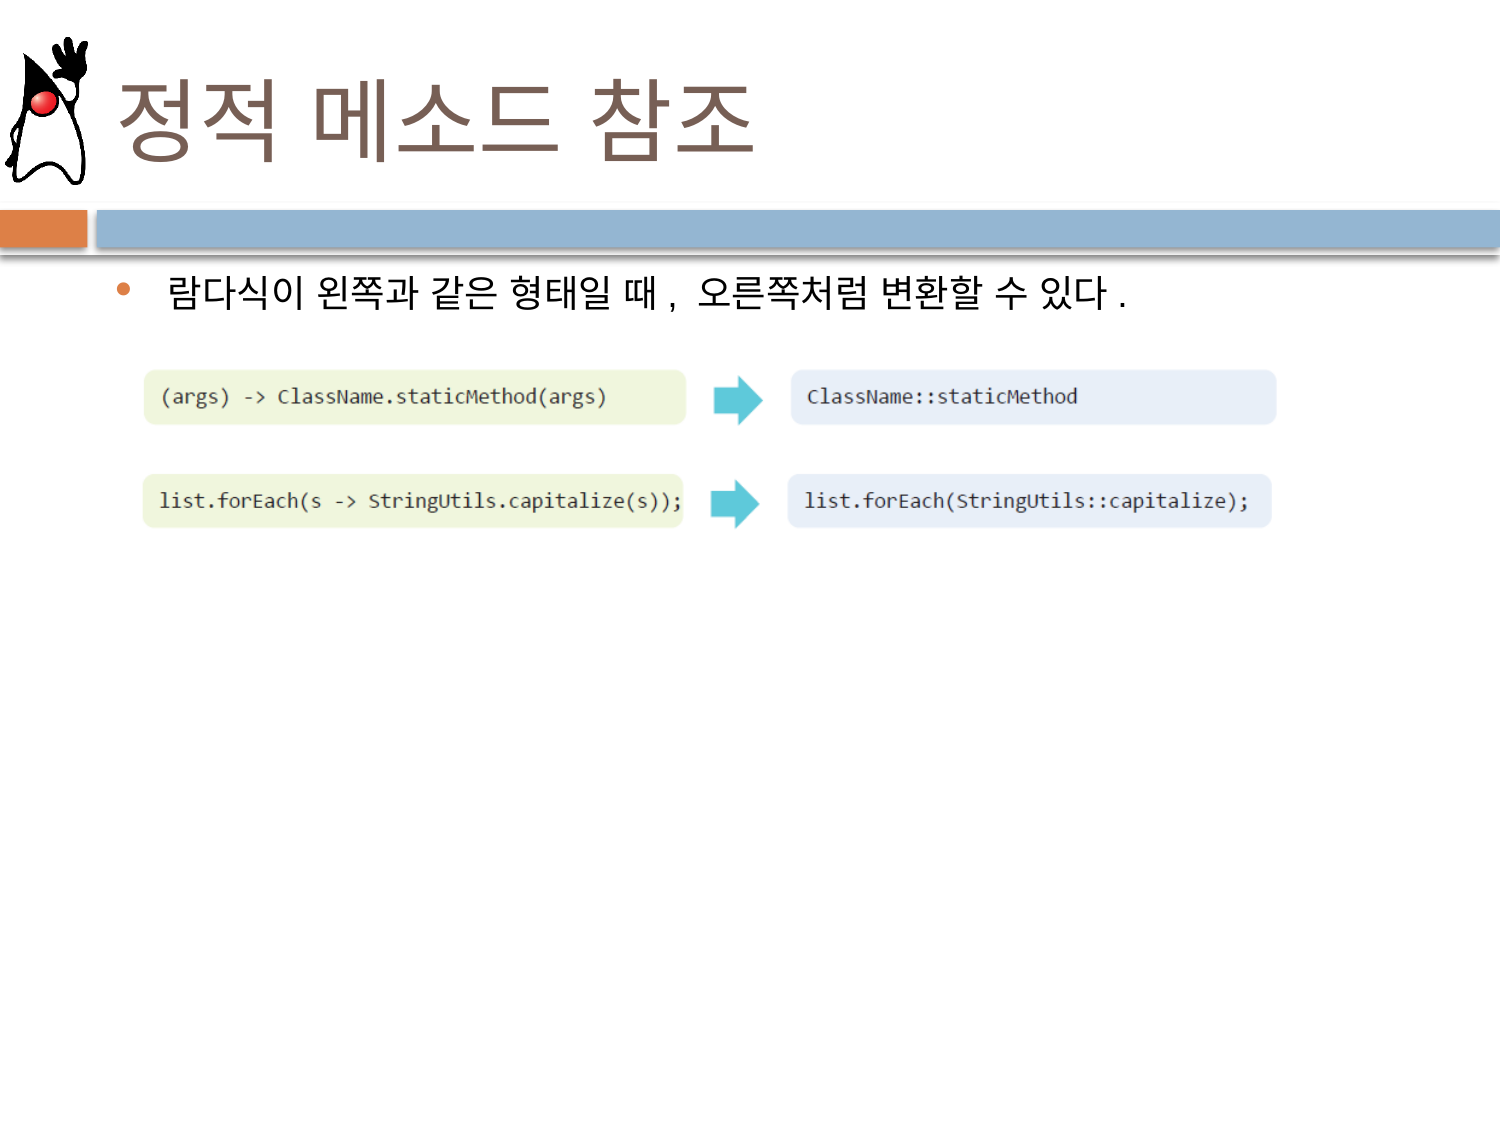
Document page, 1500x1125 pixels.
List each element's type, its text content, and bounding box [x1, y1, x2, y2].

picture [138, 346, 1289, 438]
list 람다식이 왼쪽과 같은 형태일 때, 오른쪽처럼 변환할 수 있다. [100, 262, 1438, 1000]
title 정적 메소드 참조 [100, 37, 1438, 200]
picture [138, 455, 1273, 544]
picture [5, 37, 88, 185]
